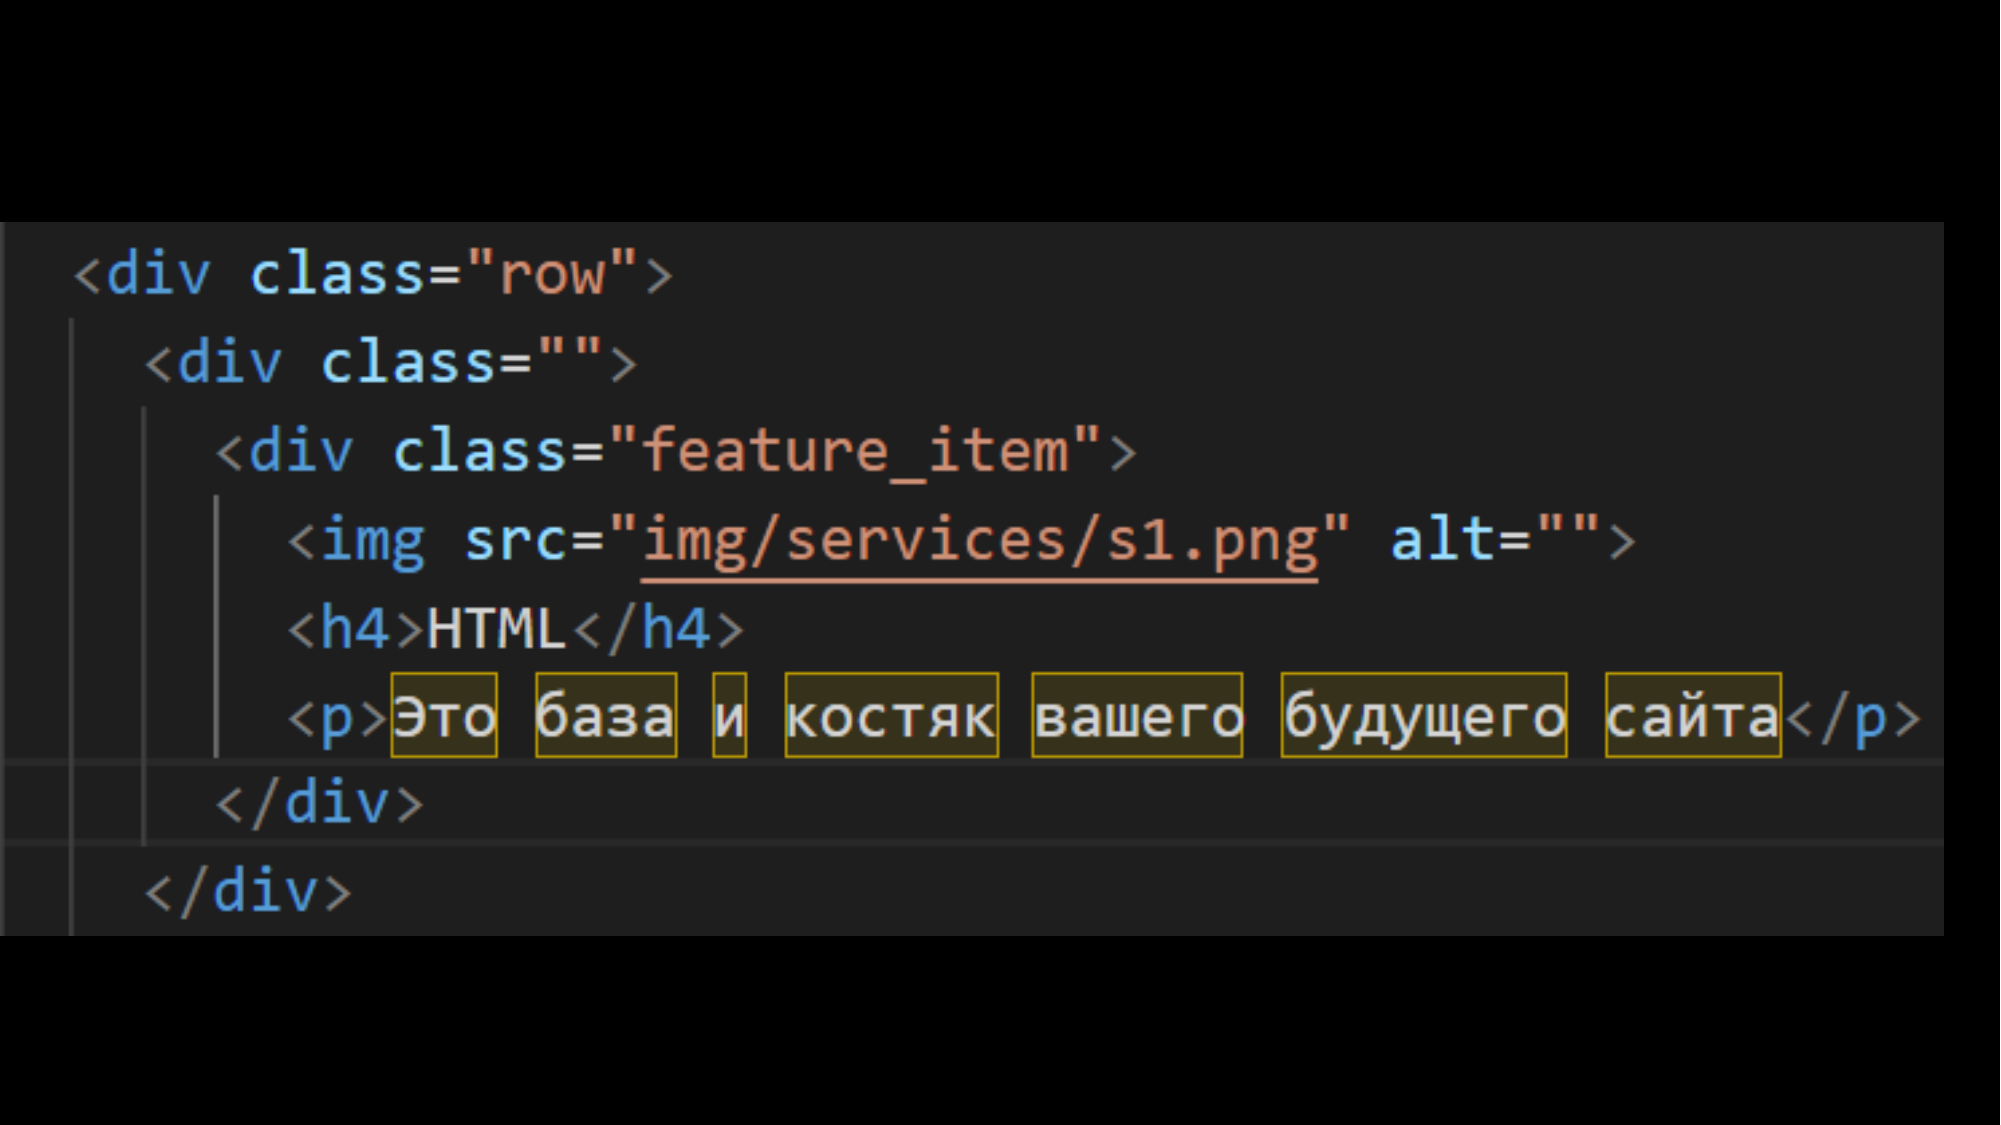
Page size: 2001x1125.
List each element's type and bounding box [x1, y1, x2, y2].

picture [0, 222, 1944, 936]
